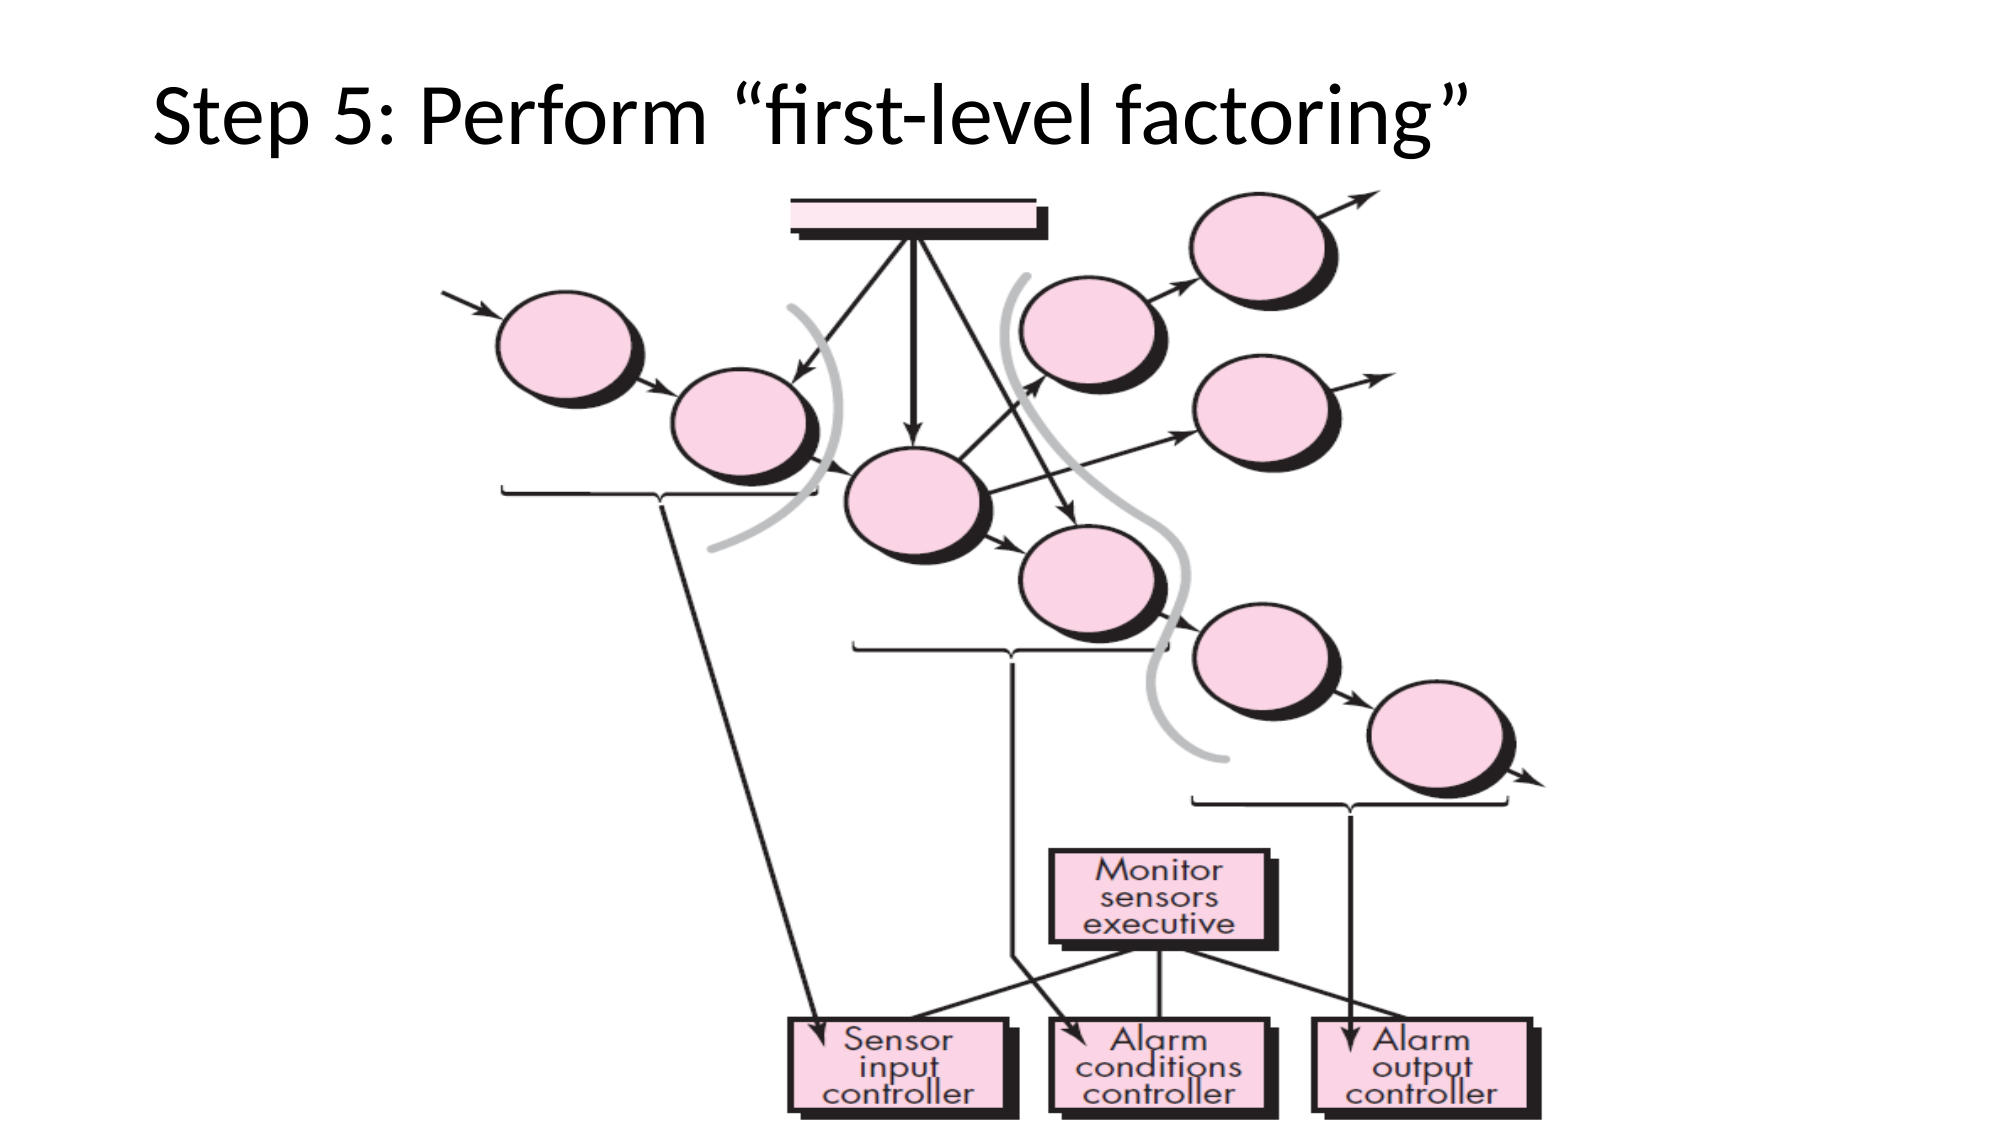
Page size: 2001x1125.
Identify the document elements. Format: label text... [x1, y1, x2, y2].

title Step 5: Perform “first-level factoring” [137, 59, 1863, 278]
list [412, 180, 1596, 1125]
